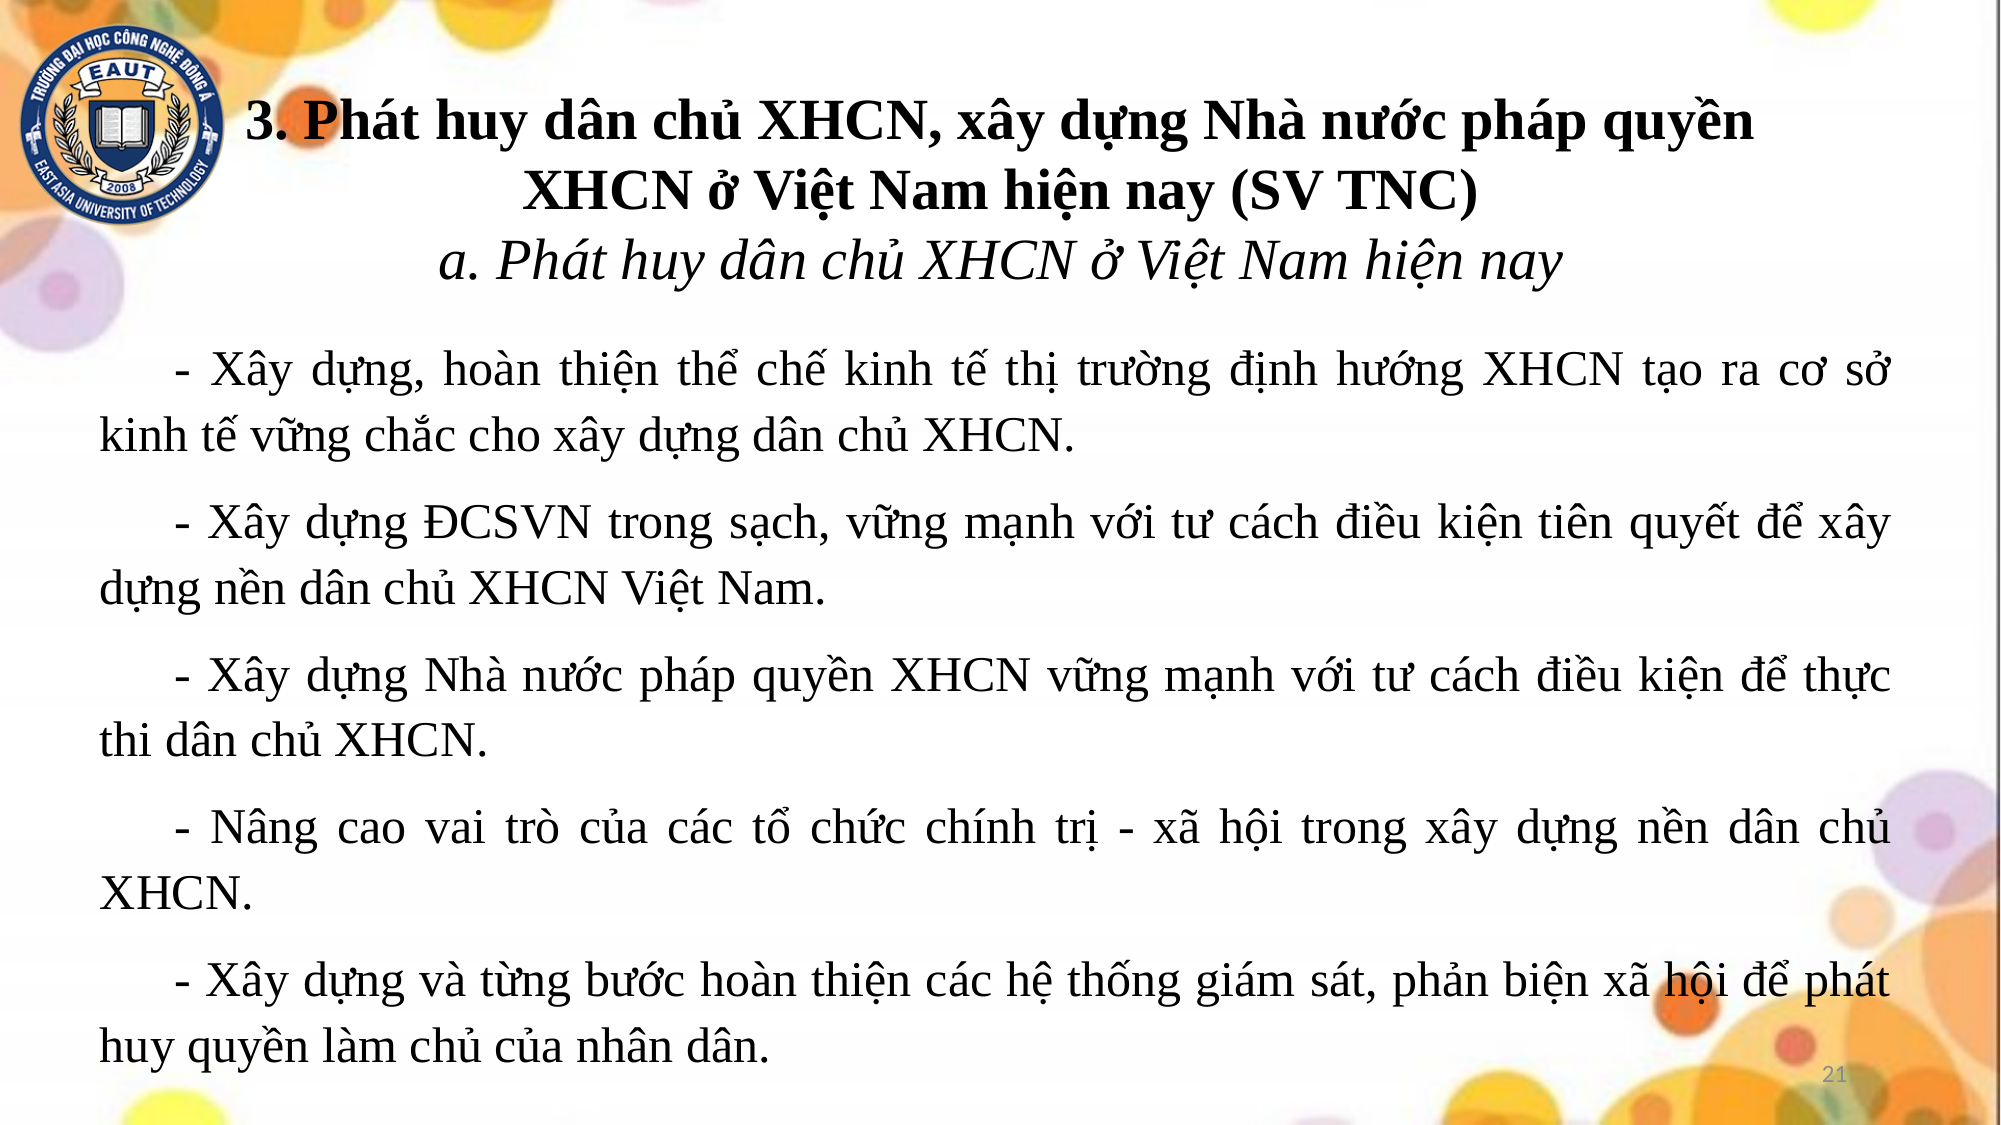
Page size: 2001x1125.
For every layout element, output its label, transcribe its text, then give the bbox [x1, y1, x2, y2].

picture [0, 0, 2001, 1125]
list - Xây dựng, hoàn thiện thể chế kinh tế thị trường định hướng XHCN tạo ra cơ sở kinh tế vững chắc cho xây dựng dân chủ XHCN. - Xây dựng ĐCSVN trong sạch, vững mạnh với tư cách điều kiện tiên quyết để xây dựng nền dân chủ XHCN Việt Nam. - Xây dựng Nhà nước pháp quyền XHCN vững mạnh với tư cách điều kiện để thực thi dân chủ XHCN. - Nâng cao vai trò của các tổ chức chính trị - xã hội trong xây dựng nền dân chủ XHCN. - Xây dựng và từng bước hoàn thiện các hệ thống giám sát, phản biện xã hội để phát huy quyền làm chủ của nhân dân. [85, 321, 1908, 1043]
slide_number 21 [1412, 1042, 1863, 1103]
title 3. Phát huy dân chủ XHCN, xây dựng Nhà nước pháp quyền XHCN ở Việt Nam hiện nay (SV TNC) a. Phát huy dân chủ XHCN ở Việt Nam hiện nay [144, 67, 1858, 306]
